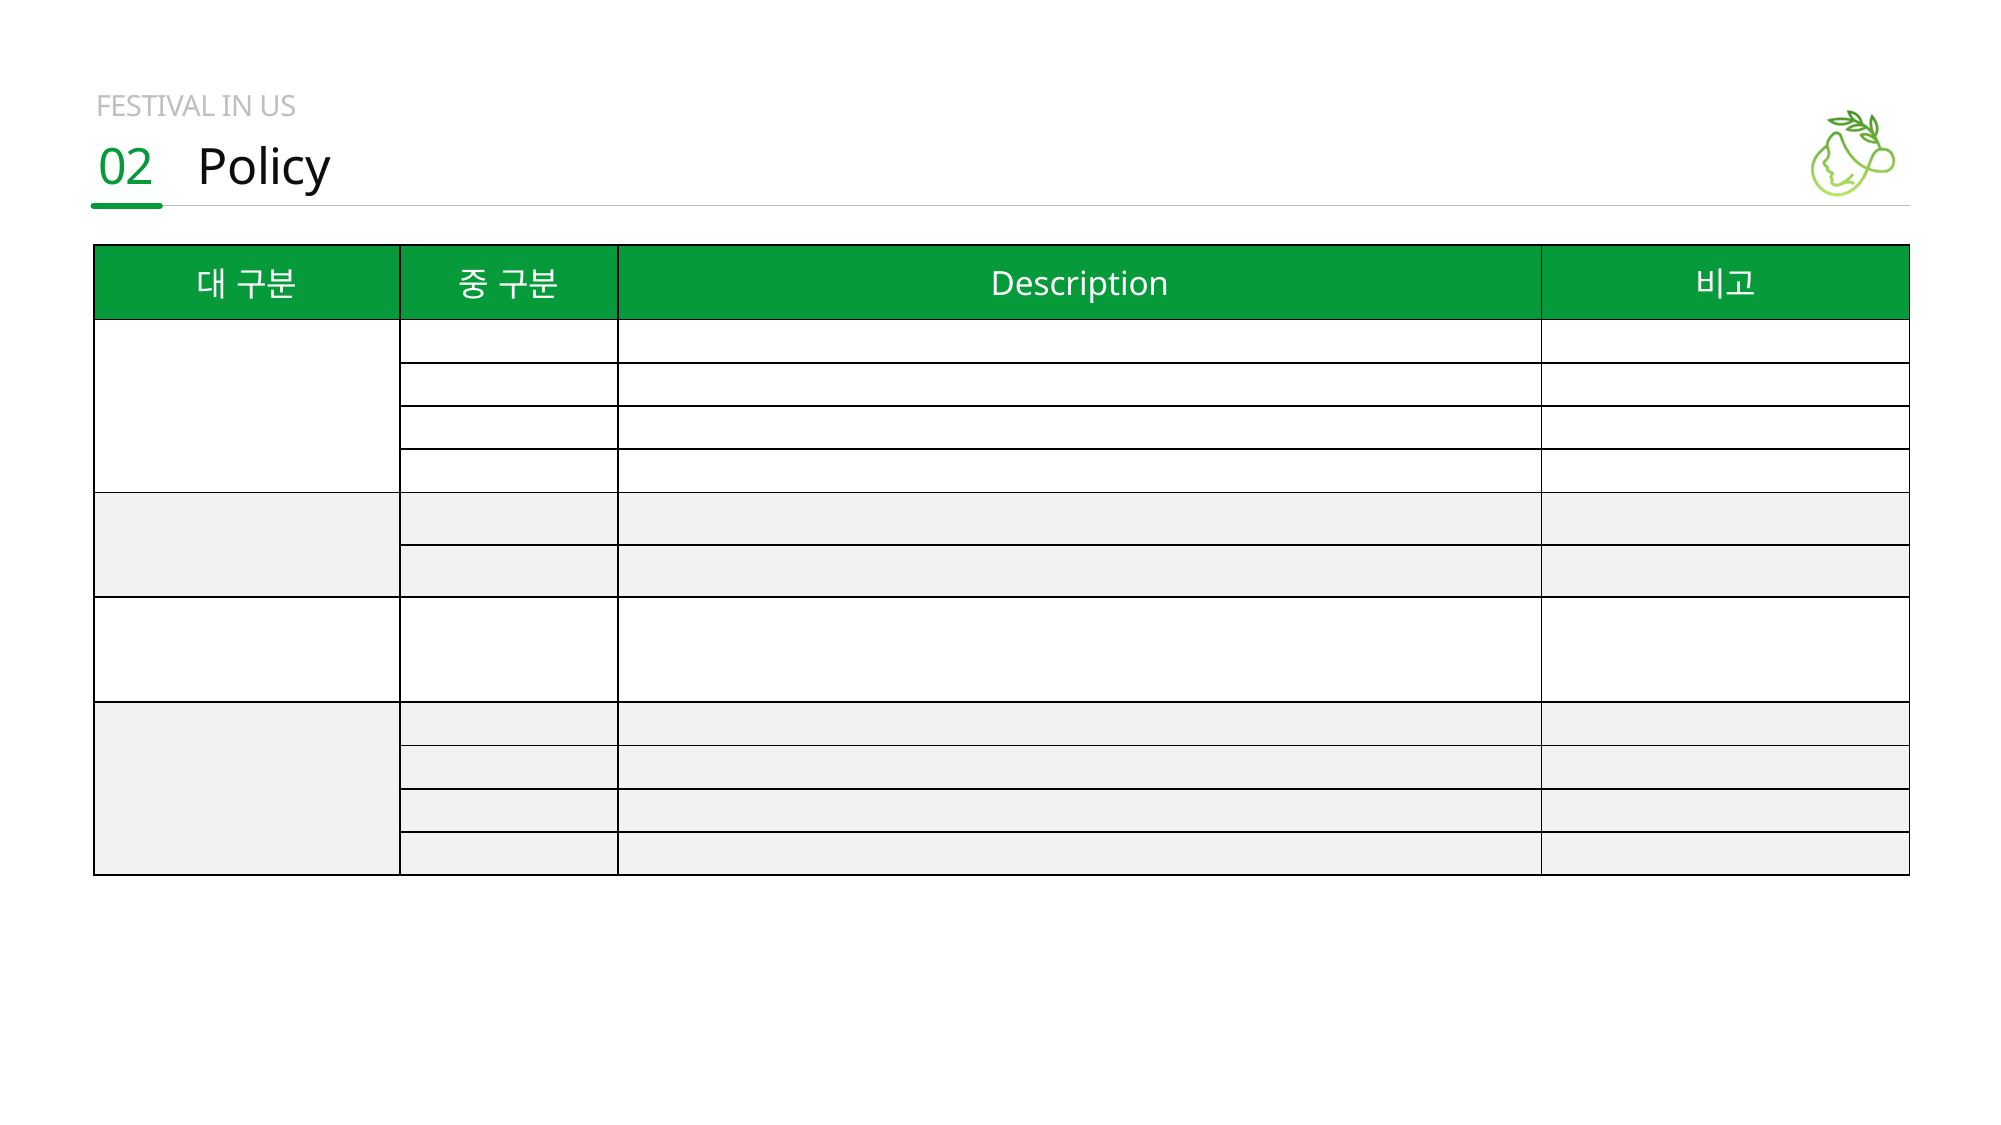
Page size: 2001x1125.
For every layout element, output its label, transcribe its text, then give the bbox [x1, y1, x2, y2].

text_box Policy [197, 134, 331, 195]
table_cell [401, 598, 617, 701]
text_box FESTIVAL IN US [95, 87, 297, 123]
table_cell [401, 407, 617, 448]
table_cell [401, 320, 617, 362]
table_cell [1542, 833, 1909, 874]
table_cell [619, 364, 1541, 405]
table_cell [619, 746, 1541, 788]
table_cell [1542, 790, 1909, 831]
table_cell [401, 493, 617, 544]
text_box 02 [98, 134, 155, 195]
table_cell [1542, 546, 1909, 596]
table_header 중 구분 [401, 246, 617, 319]
table_cell [619, 493, 1541, 544]
table_header 비고 [1542, 246, 1909, 319]
table_cell [619, 320, 1541, 362]
table_cell [1542, 746, 1909, 788]
table_cell [619, 450, 1541, 492]
picture [1788, 100, 1910, 206]
table_cell [619, 598, 1541, 701]
table_cell [95, 703, 399, 874]
table_cell [1542, 407, 1909, 448]
table_cell [1542, 320, 1909, 362]
table_cell [1542, 450, 1909, 492]
table_cell [619, 546, 1541, 596]
table_cell [619, 790, 1541, 831]
table_cell [401, 450, 617, 492]
table_cell [1542, 493, 1909, 544]
table_cell [1542, 598, 1909, 701]
table_cell [95, 493, 399, 596]
table_header 대 구분 [95, 246, 399, 319]
table_cell [95, 598, 399, 701]
table_cell [401, 364, 617, 405]
table_cell [401, 703, 617, 745]
table_cell [95, 320, 399, 492]
table_cell [401, 790, 617, 831]
table_cell [401, 546, 617, 596]
table_cell [1542, 703, 1909, 745]
table_cell [401, 746, 617, 788]
table_cell [619, 703, 1541, 745]
table_header Description [619, 246, 1541, 319]
table_cell [1542, 364, 1909, 405]
table_cell [619, 833, 1541, 874]
table_cell [619, 407, 1541, 448]
table_cell [401, 833, 617, 874]
